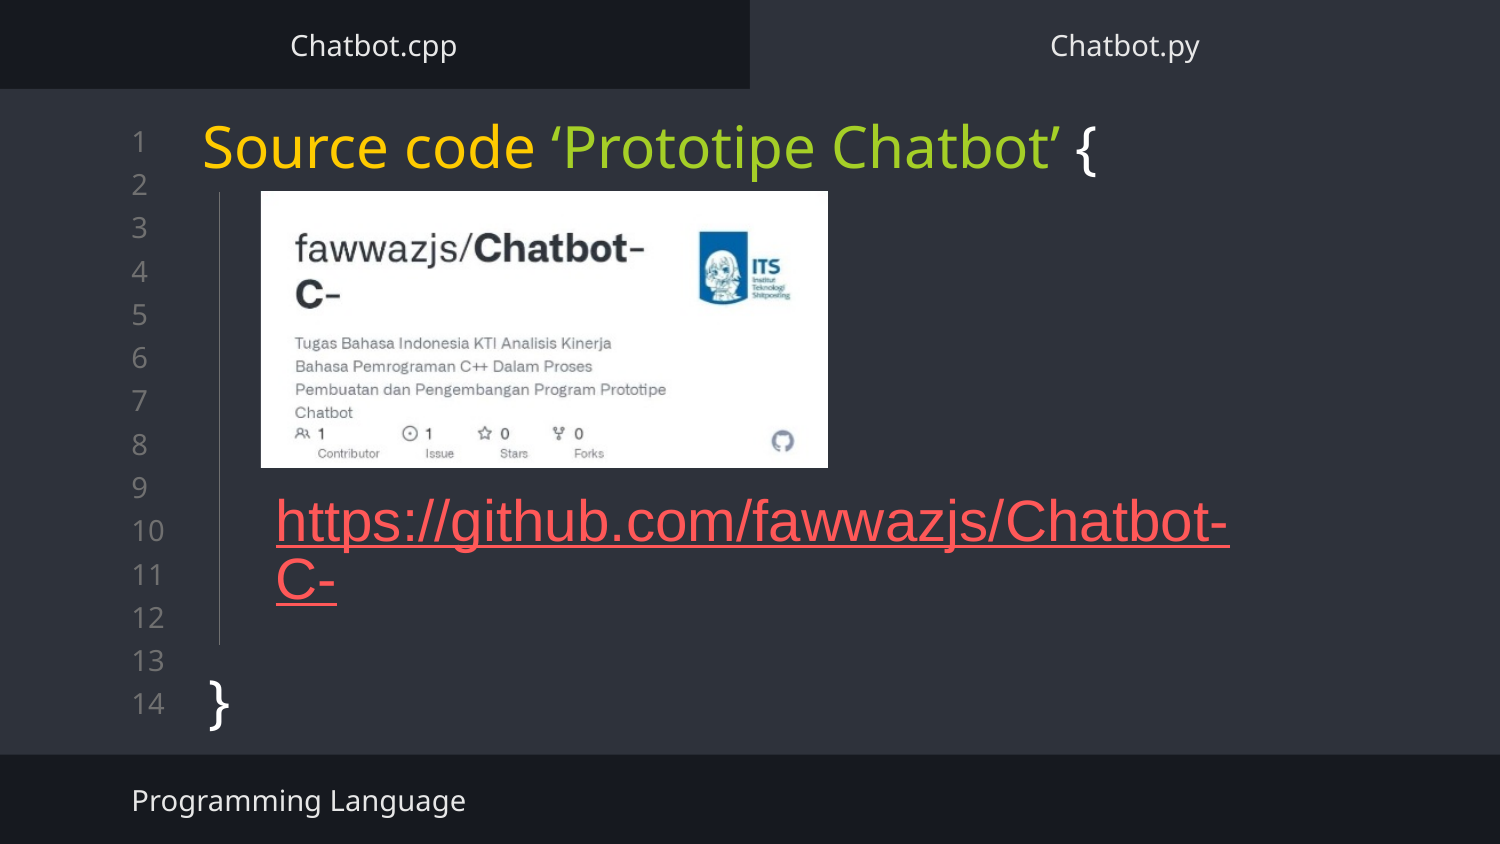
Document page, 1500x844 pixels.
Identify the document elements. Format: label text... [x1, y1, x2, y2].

subtitle Chatbot.cpp [0, 15, 749, 74]
title Source code ‘Prototipe Chatbot’ { [187, 95, 1384, 185]
subtitle Programming Language [116, 770, 915, 829]
text_box https://github.com/fawwazjs/Chatbot-C- [265, 475, 1283, 561]
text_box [177, 191, 262, 750]
picture [260, 191, 829, 468]
subtitle Chatbot.py [750, 15, 1500, 74]
